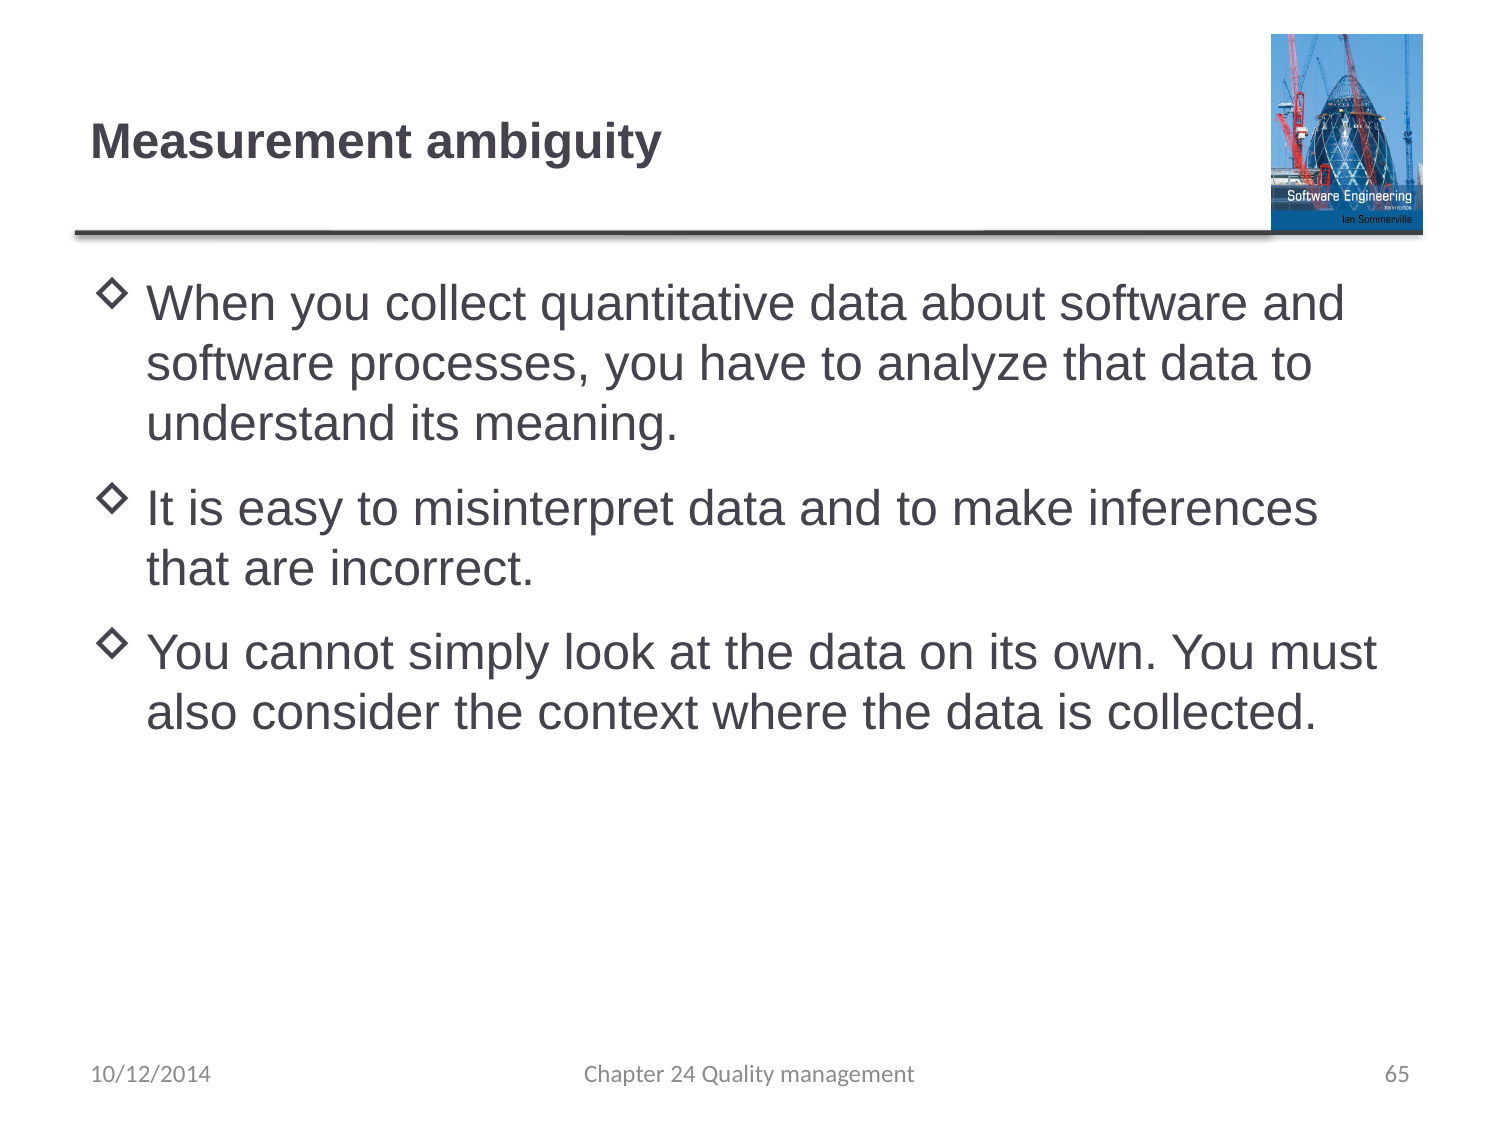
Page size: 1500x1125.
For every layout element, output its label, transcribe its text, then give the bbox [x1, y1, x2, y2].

title Measurement ambiguity [74, 44, 1272, 233]
slide_number 65 [1074, 1042, 1425, 1103]
picture [1271, 34, 1423, 230]
list When you collect quantitative data about software and software processes, you have to analyze that data to understand its meaning. It is easy to misinterpret data and to make inferences that are incorrect. You cannot simply look at the data on its own. You must also consider the context where the data is collected. [75, 262, 1425, 1005]
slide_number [75, 1042, 425, 1103]
footer Chapter 24 Quality management [512, 1042, 988, 1103]
